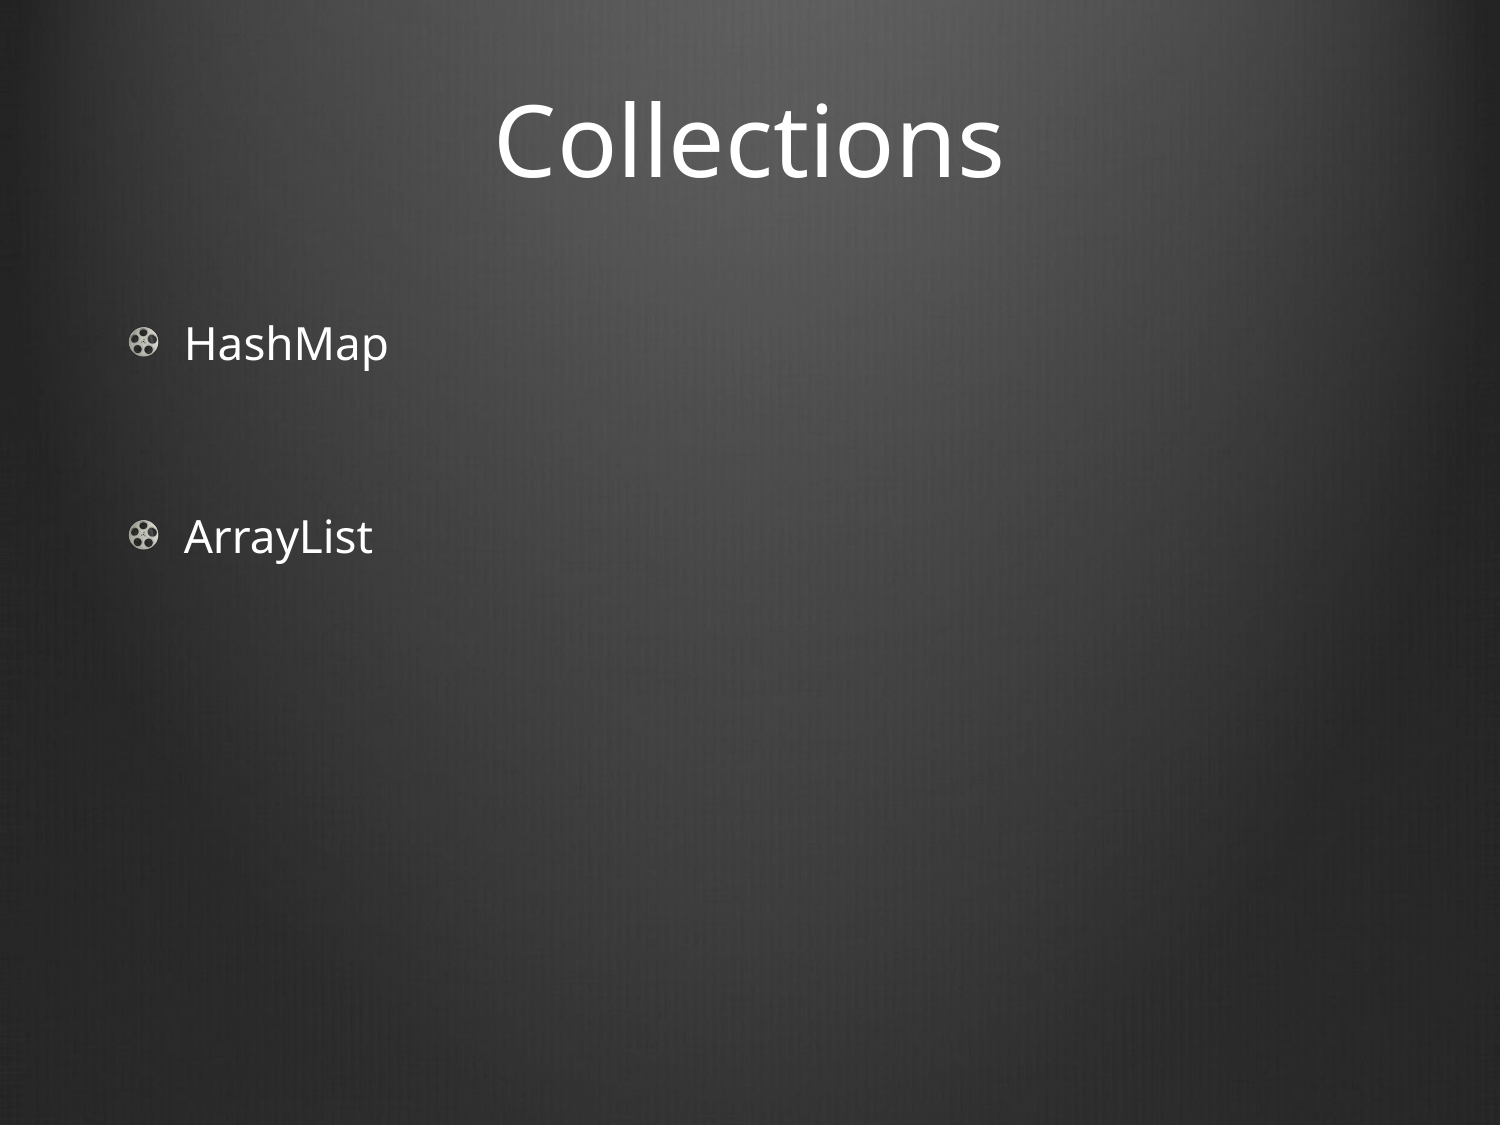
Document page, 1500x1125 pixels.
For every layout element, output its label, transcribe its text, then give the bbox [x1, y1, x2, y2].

list HashMap ArrayList [112, 306, 1388, 1005]
title Collections [112, 19, 1388, 255]
picture [127, 325, 160, 358]
picture [127, 518, 160, 551]
